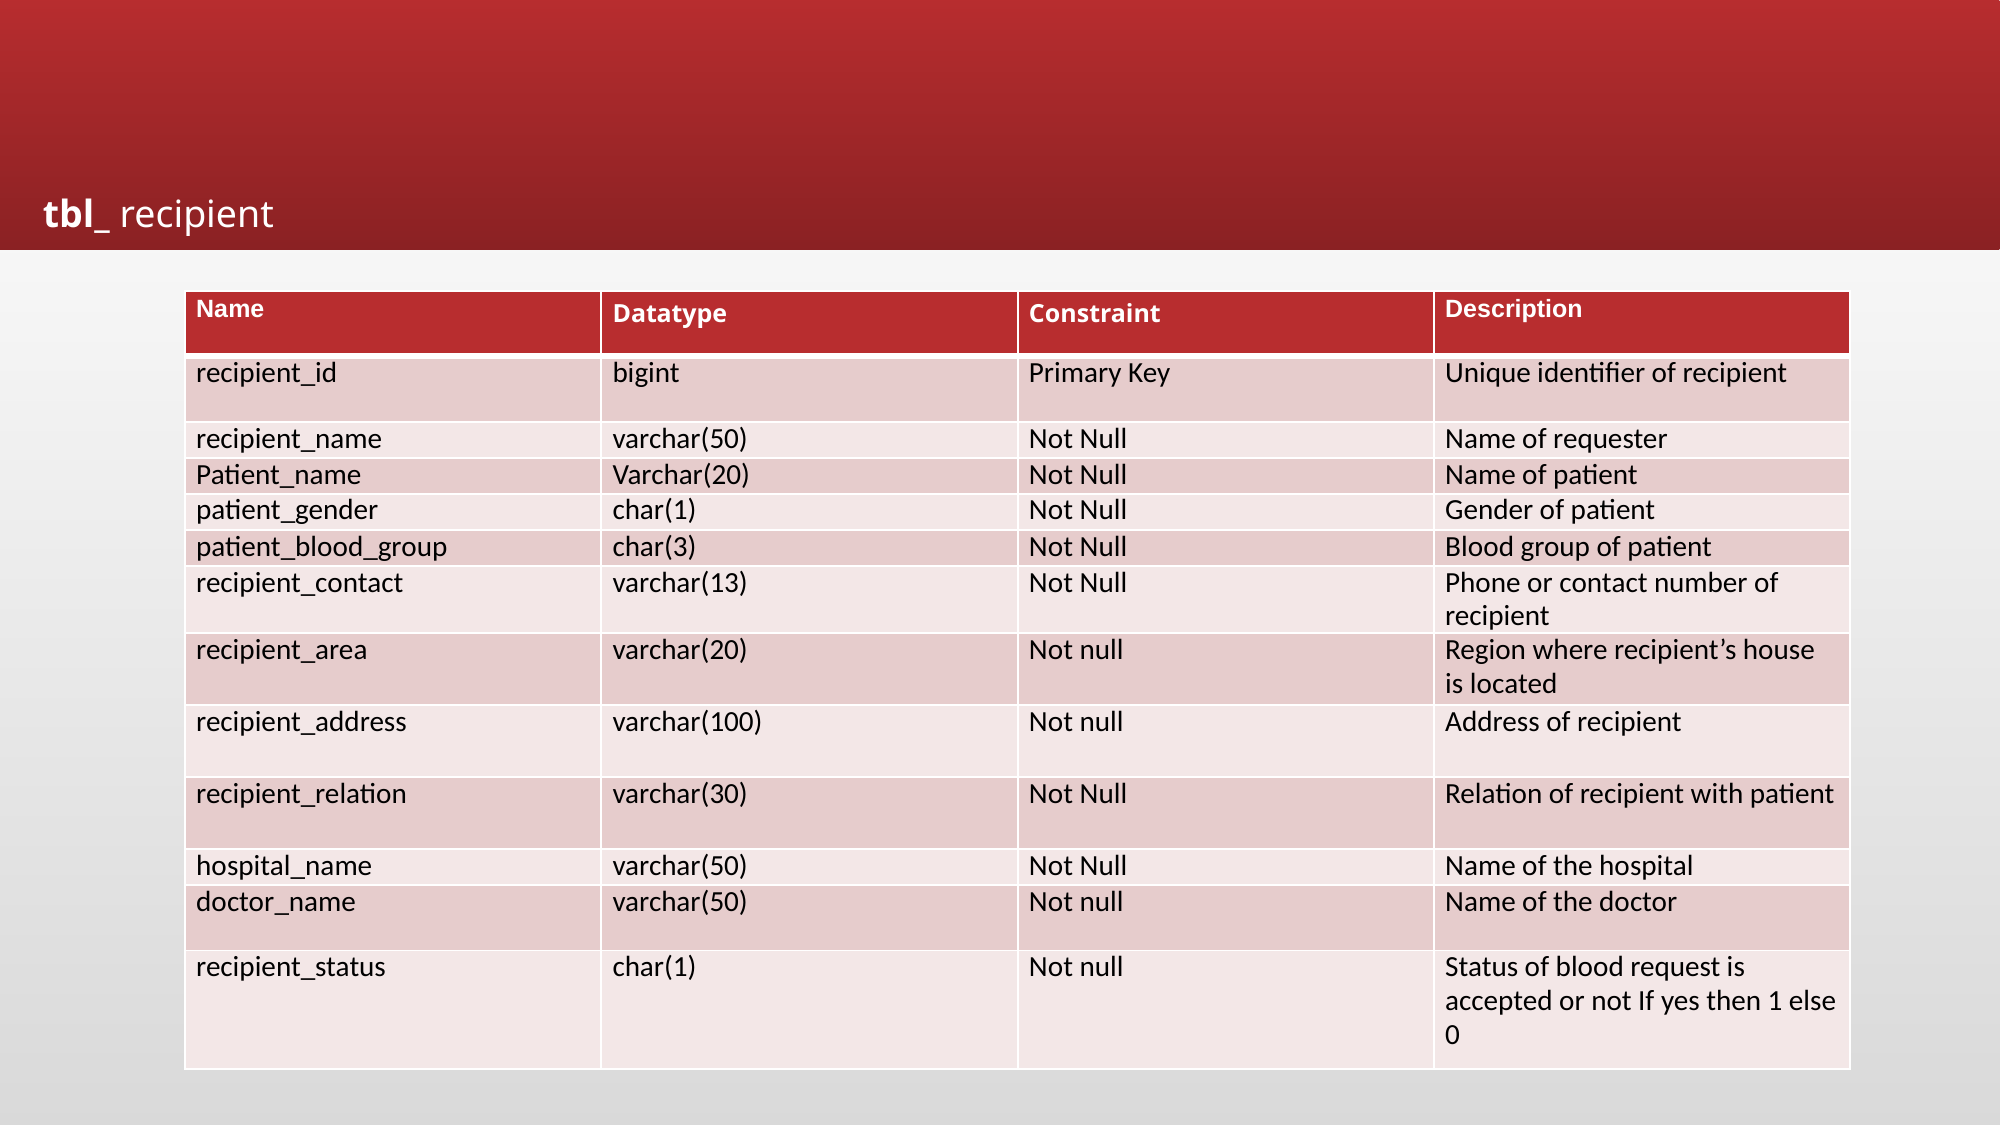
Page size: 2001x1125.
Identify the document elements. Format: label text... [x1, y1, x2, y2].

table_header Description [1435, 292, 1849, 353]
table_cell varchar(50) [602, 423, 1017, 457]
table_cell Blood group of patient [1435, 531, 1849, 565]
table_cell doctor_name [186, 886, 600, 950]
table_cell varchar(20) [602, 634, 1017, 704]
table_cell char(3) [602, 531, 1017, 565]
table_header Datatype [602, 292, 1017, 353]
table_cell Varchar(20) [602, 459, 1017, 493]
table_header Constraint [1019, 292, 1433, 353]
table_cell Name of patient [1435, 459, 1849, 493]
table_cell recipient_name [186, 423, 600, 457]
table_cell Not Null [1019, 423, 1433, 457]
table_cell Not Null [1019, 567, 1433, 632]
text_box tbl_ recipient [0, 182, 374, 244]
table_cell Gender of patient [1435, 495, 1849, 529]
table_cell char(1) [602, 951, 1017, 1068]
table_cell Not null [1019, 886, 1433, 950]
table_cell Not Null [1019, 531, 1433, 565]
table_cell varchar(30) [602, 778, 1017, 848]
table_cell recipient_contact [186, 567, 600, 632]
table_cell recipient_status [186, 951, 600, 1068]
table_cell Unique identifier of recipient [1435, 359, 1849, 421]
table_cell Address of recipient [1435, 706, 1849, 776]
table_cell Primary Key [1019, 359, 1433, 421]
table_cell Not Null [1019, 778, 1433, 848]
table_cell Not Null [1019, 495, 1433, 529]
table_cell Region where recipient’s house is located [1435, 634, 1849, 704]
table_cell patient_blood_group [186, 531, 600, 565]
table_cell recipient_id [186, 359, 600, 421]
table_cell recipient_area [186, 634, 600, 704]
table_header Name [186, 292, 600, 353]
table_cell bigint [602, 359, 1017, 421]
table_cell varchar(100) [602, 706, 1017, 776]
table_cell char(1) [602, 495, 1017, 529]
table_cell Not null [1019, 706, 1433, 776]
table_cell Relation of recipient with patient [1435, 778, 1849, 848]
table_cell Name of the doctor [1435, 886, 1849, 950]
table_cell Not null [1019, 634, 1433, 704]
table_cell varchar(50) [602, 850, 1017, 884]
table_cell Not Null [1019, 850, 1433, 884]
table_cell Patient_name [186, 459, 600, 493]
table_cell hospital_name [186, 850, 600, 884]
table_cell varchar(50) [602, 886, 1017, 950]
table_cell recipient_relation [186, 778, 600, 848]
table_cell Not Null [1019, 459, 1433, 493]
table_cell Not null [1019, 951, 1433, 1068]
table_cell Status of blood request is accepted or not If yes then 1 else 0 [1435, 951, 1849, 1068]
table_cell recipient_address [186, 706, 600, 776]
table_cell Name of requester [1435, 423, 1849, 457]
table_cell Name of the hospital [1435, 850, 1849, 884]
table_cell Phone or contact number of recipient [1435, 567, 1849, 632]
table_cell varchar(13) [602, 567, 1017, 632]
table_cell patient_gender [186, 495, 600, 529]
